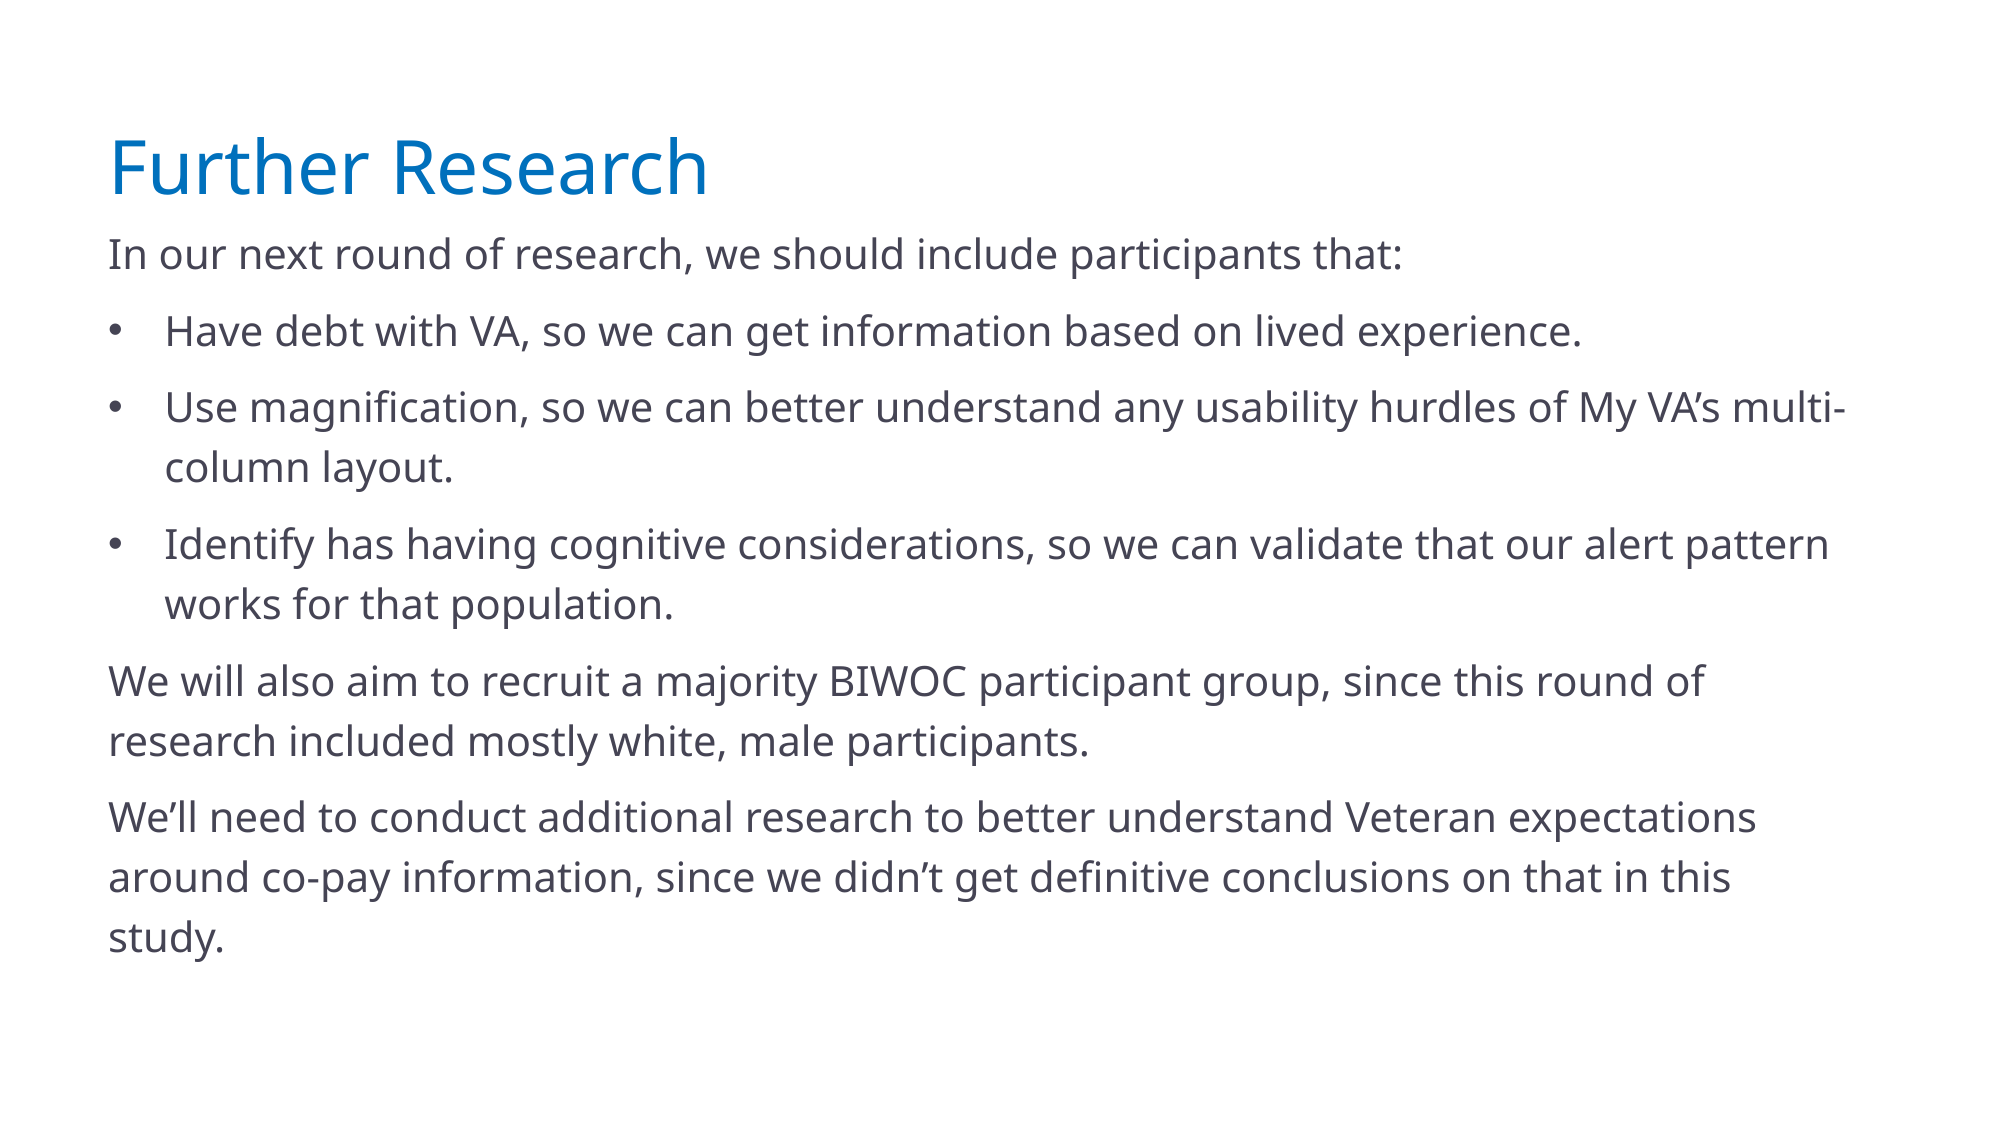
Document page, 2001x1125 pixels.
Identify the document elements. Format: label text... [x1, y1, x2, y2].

title Further Research [100, 111, 1750, 210]
list In our next round of research, we should include participants that: Have debt with VA, so we can get information based on lived experience. Use magnification, so we can better understand any usability hurdles of My VA’s multi-column layout. Identify has having cognitive considerations, so we can validate that our alert pattern works for that population. We will also aim to recruit a majority BIWOC participant group, since this round of research included mostly white, male participants. We’ll need to conduct additional research to better understand Veteran expectations around co-pay information, since we didn’t get definitive conclusions on that in this study. [100, 210, 1855, 1012]
